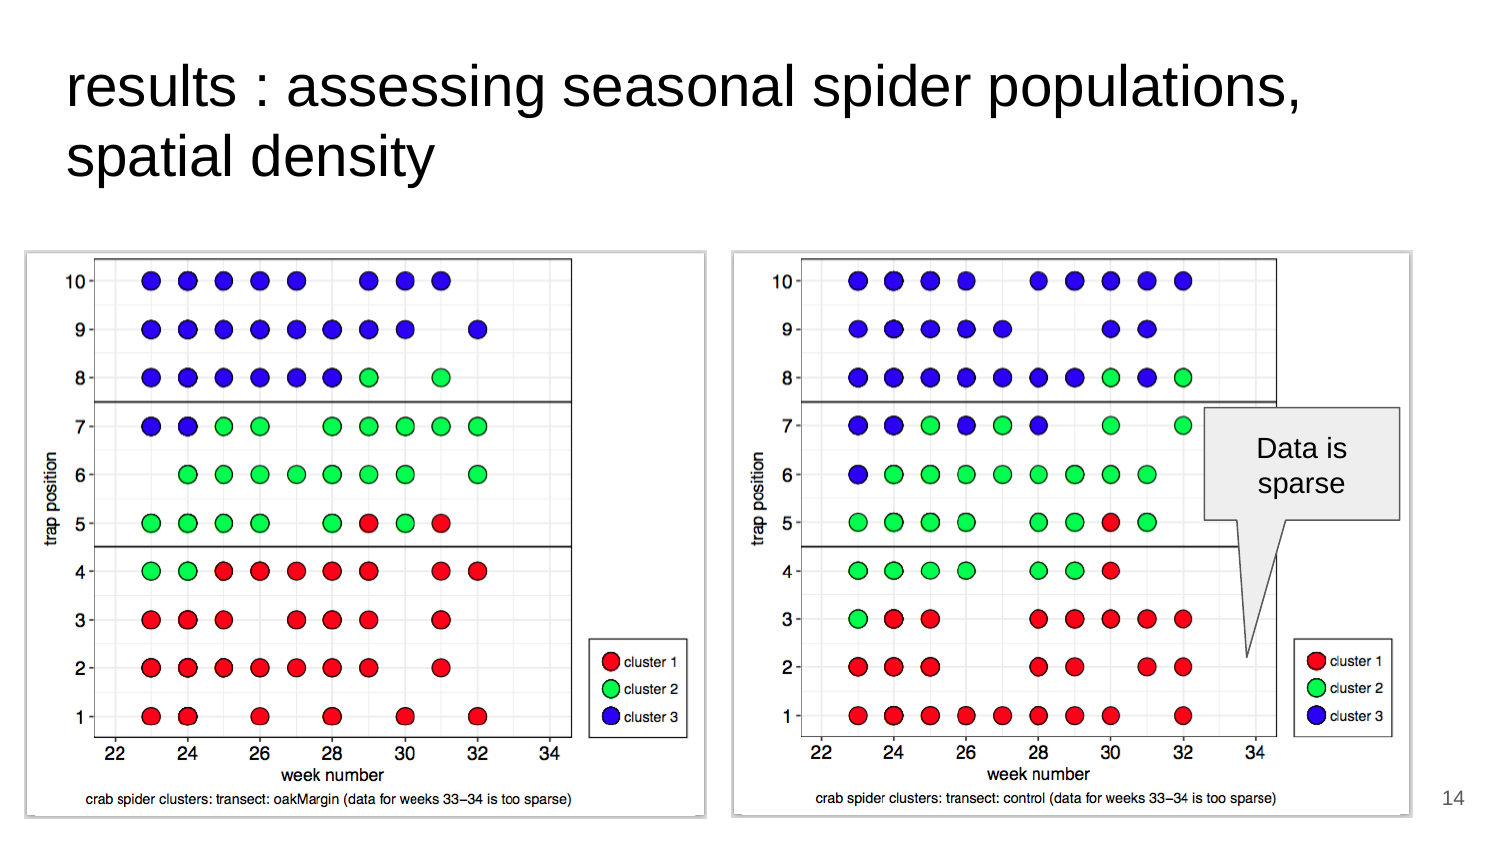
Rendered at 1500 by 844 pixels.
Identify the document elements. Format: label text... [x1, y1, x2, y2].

picture [24, 250, 707, 819]
title results : assessing seasonal spider populations, spatial density [51, 32, 1449, 127]
slide_number ‹#› [1389, 764, 1480, 830]
picture [731, 250, 1413, 819]
